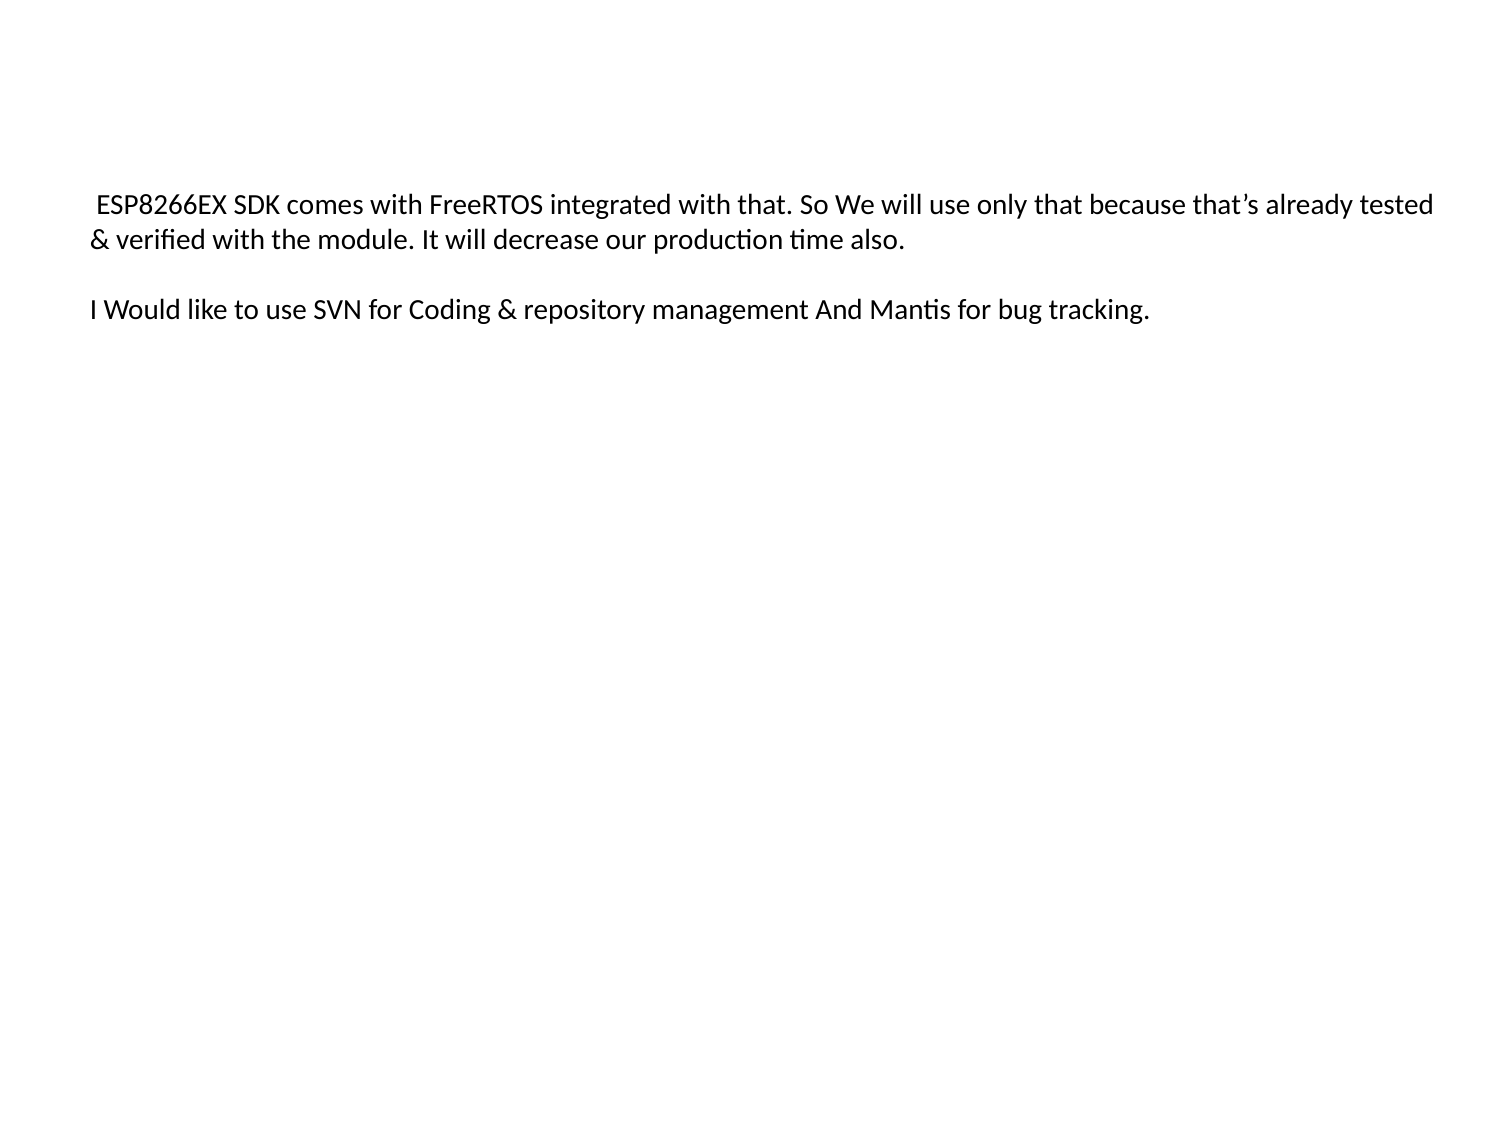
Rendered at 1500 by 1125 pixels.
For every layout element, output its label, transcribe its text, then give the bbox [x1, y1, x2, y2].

text_box ESP8266EX SDK comes with FreeRTOS integrated with that. So We will use only that because that’s already tested & verified with the module. It will decrease our production time also. I Would like to use SVN for Coding & repository management And Mantis for bug tracking. [75, 143, 1475, 368]
